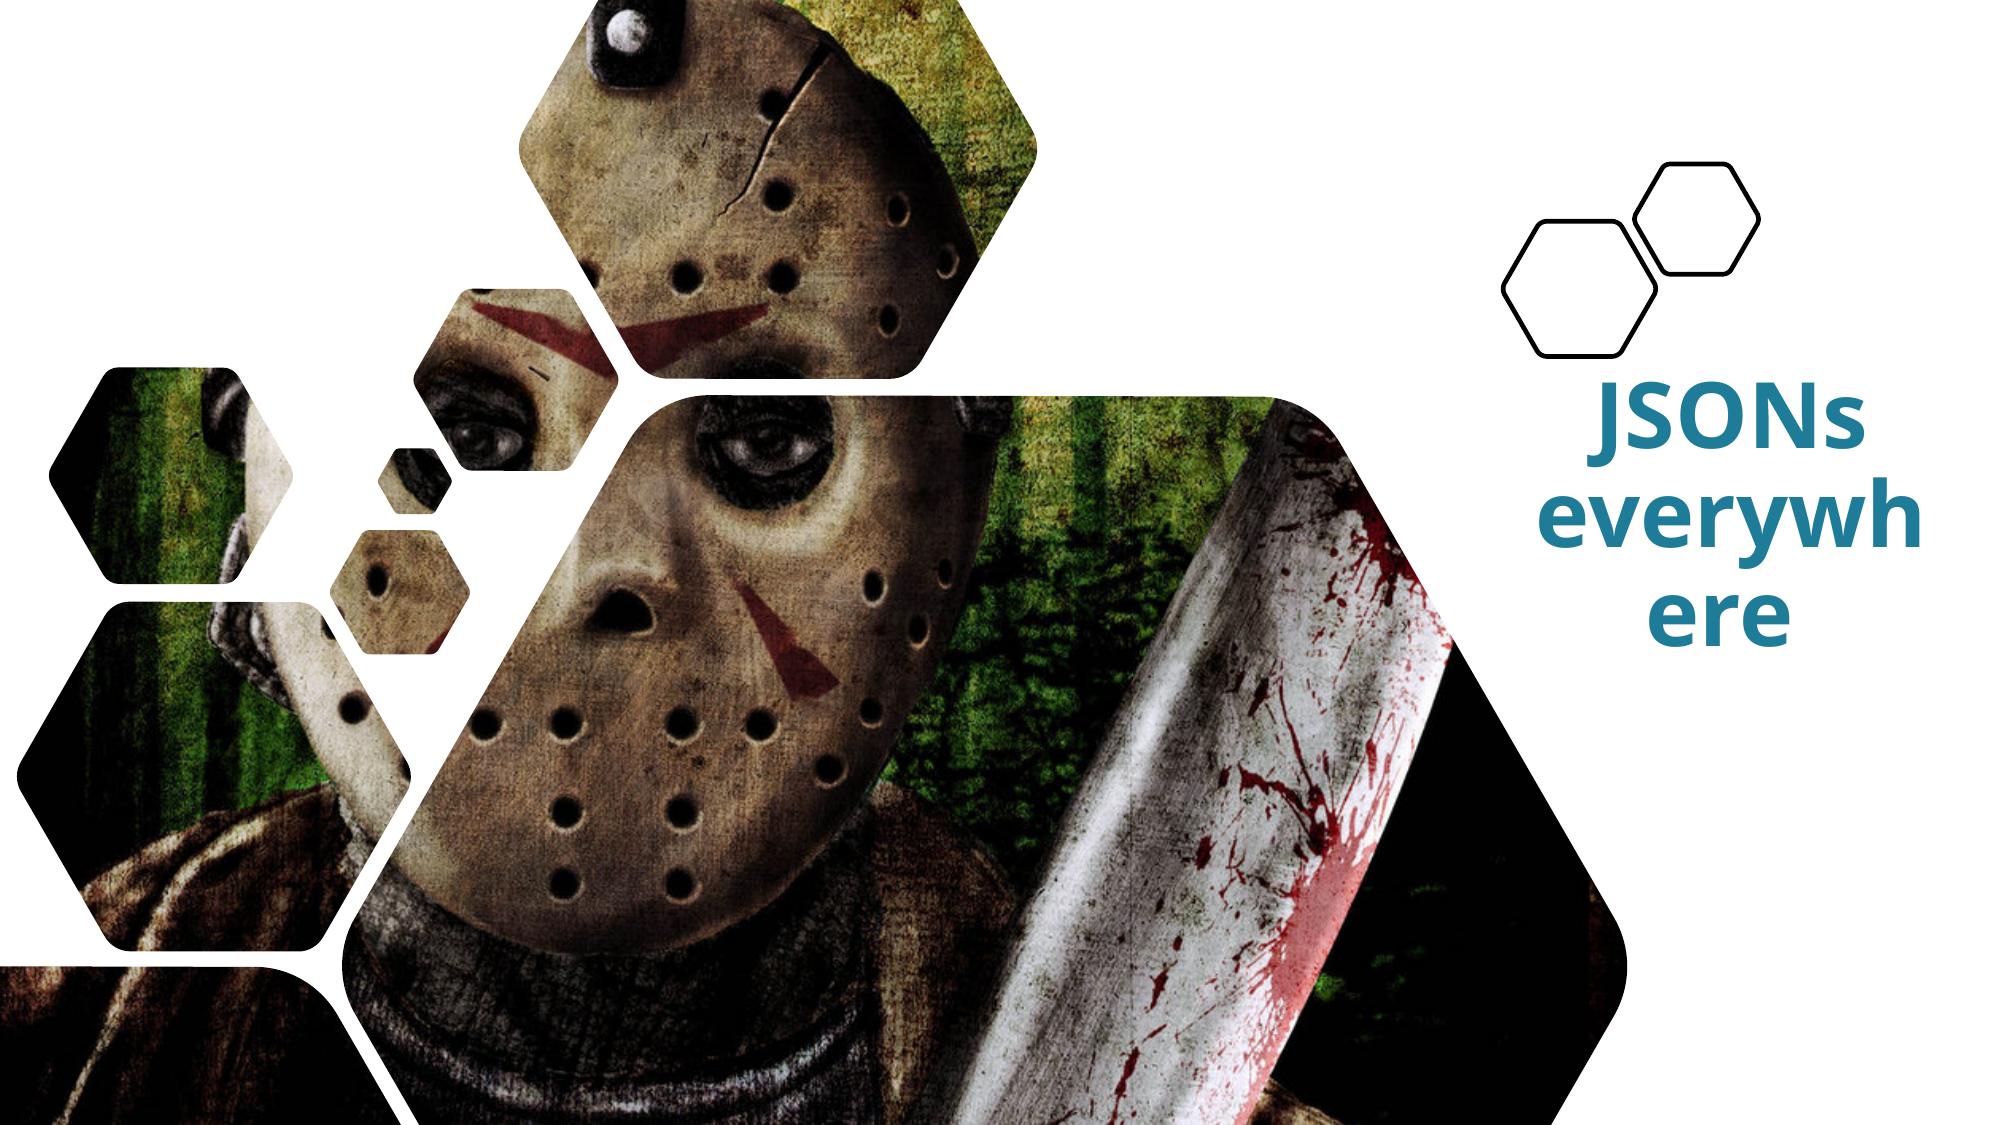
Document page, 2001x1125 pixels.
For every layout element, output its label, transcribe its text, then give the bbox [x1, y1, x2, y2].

text_box [1628, 0, 2000, 1125]
text_box JSONs everywhere [1628, 451, 1961, 674]
picture [0, 0, 1628, 1125]
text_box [1502, 163, 1759, 357]
